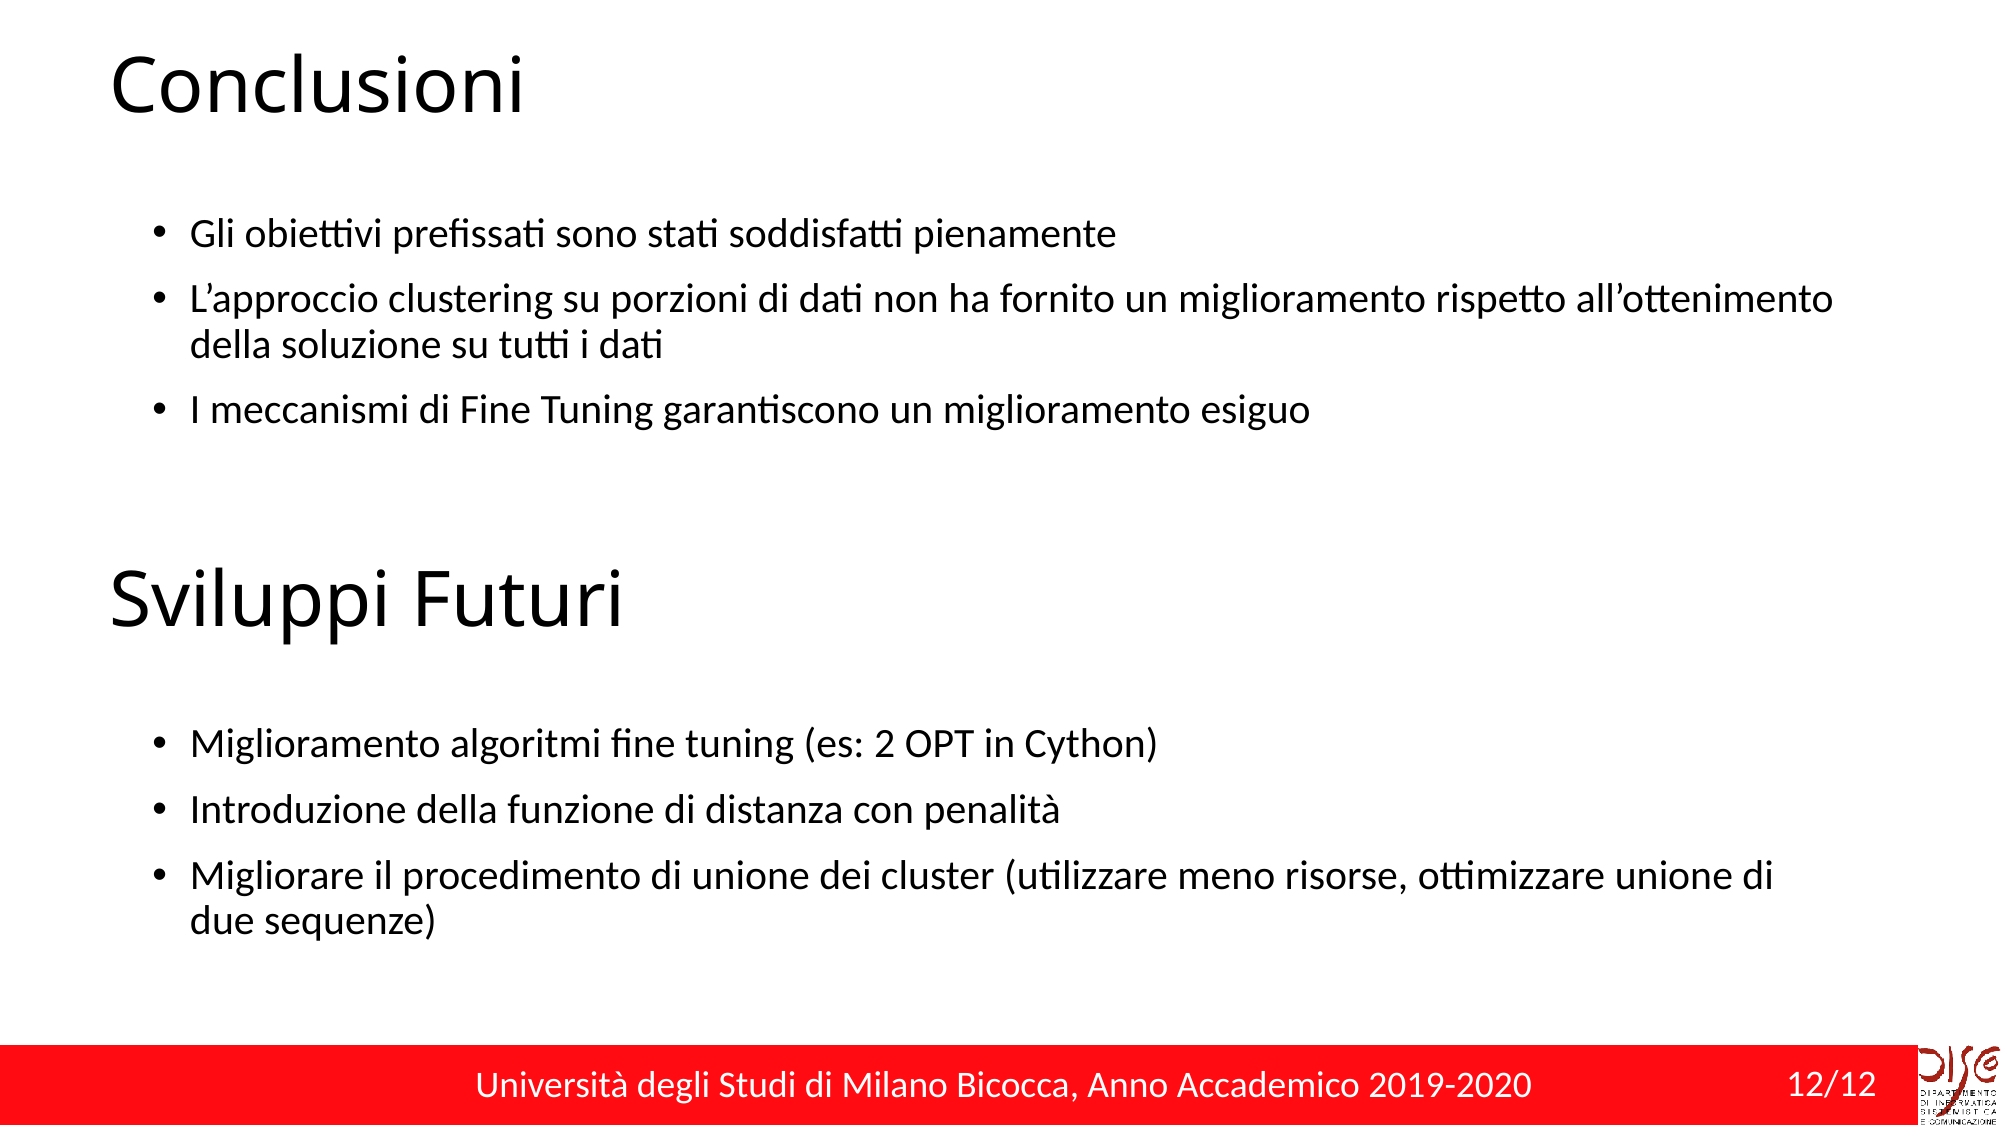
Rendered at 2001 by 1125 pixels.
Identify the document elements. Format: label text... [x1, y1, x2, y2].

list Gli obiettivi prefissati sono stati soddisfatti pienamente L’approccio clustering su porzioni di dati non ha fornito un miglioramento rispetto all’ottenimento della soluzione su tutti i dati I meccanismi di Fine Tuning garantiscono un miglioramento esiguo [137, 203, 1863, 476]
text_box Miglioramento algoritmi fine tuning (es: 2 OPT in Cython) Introduzione della funzione di distanza con penalità Migliorare il procedimento di unione dei cluster (utilizzare meno risorse, ottimizzare unione di due sequenze) [137, 714, 1863, 1029]
title Conclusioni [94, 38, 1128, 137]
picture [0, 0, 2001, 1125]
text_box Sviluppi Futuri [94, 551, 1128, 651]
text_box Università degli Studi di Milano Bicocca, Anno Accademico 2019-2020 [460, 1052, 1548, 1113]
text_box 12/12 [1771, 1051, 1897, 1112]
